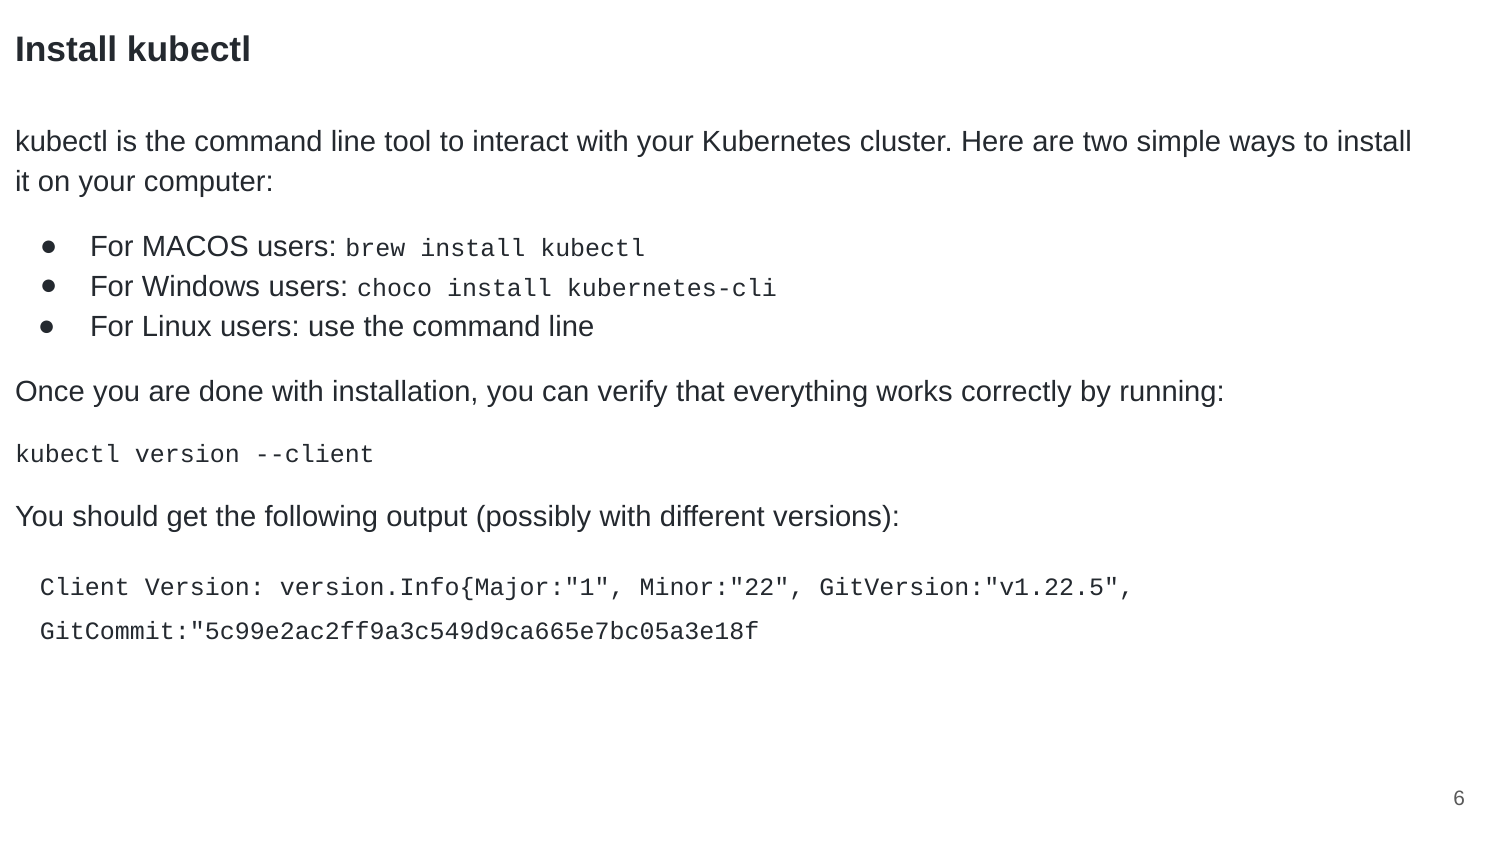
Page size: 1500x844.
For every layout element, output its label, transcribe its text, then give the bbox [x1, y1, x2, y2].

text_box Install kubectl [0, 0, 493, 231]
slide_number ‹#› [1389, 764, 1480, 830]
list kubectl is the command line tool to interact with your Kubernetes cluster. Here are two simple ways to install it on your computer: For MACOS users: brew install kubectl For Windows users: choco install kubernetes-cli For Linux users: use the command line Once you are done with installation, you can verify that everything works correctly by running: kubectl version --client You should get the following output (possibly with different versions): Client Version: version.Info{Major:"1", Minor:"22", GitVersion:"v1.22.5", GitCommit:"5c99e2ac2ff9a3c549d9ca665e7bc05a3e18f [0, 101, 1448, 686]
